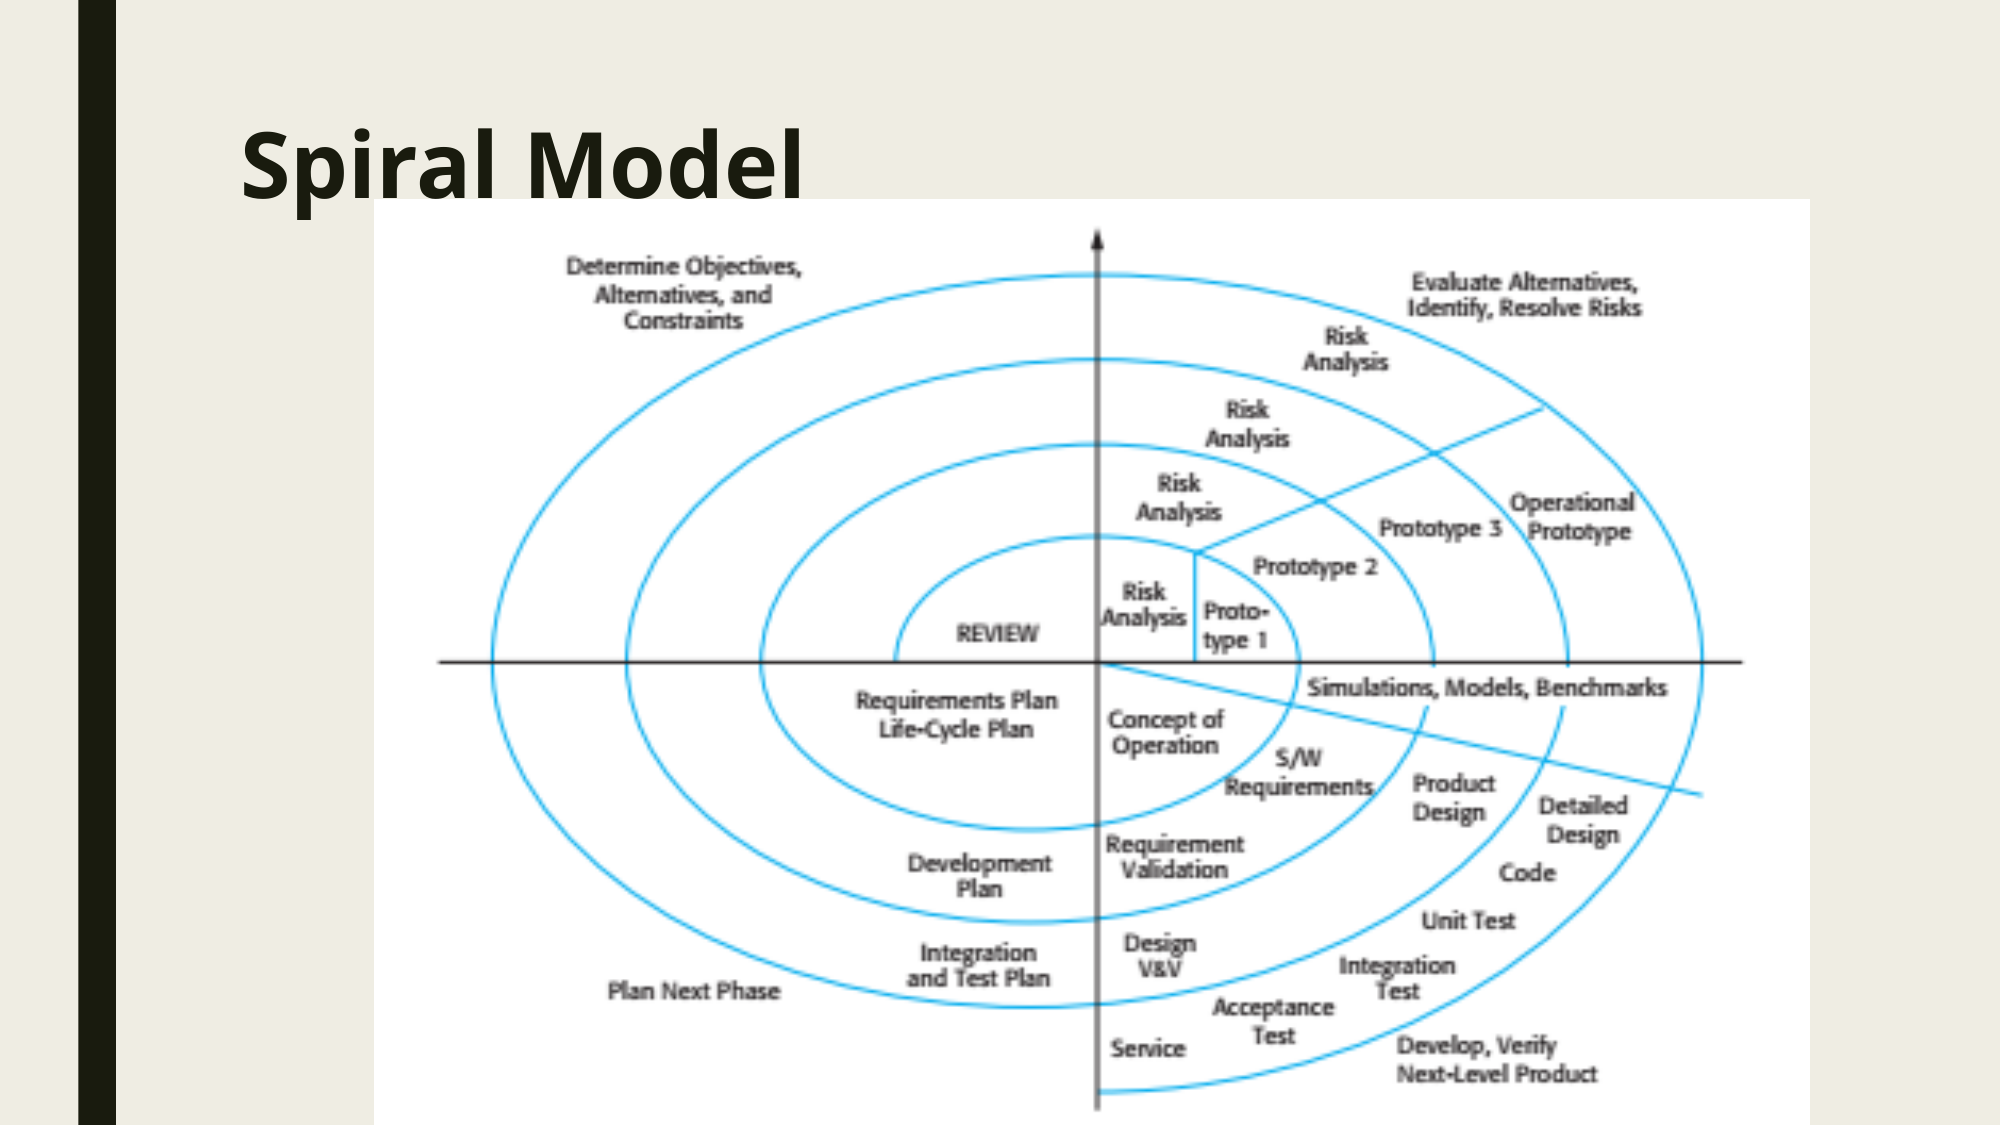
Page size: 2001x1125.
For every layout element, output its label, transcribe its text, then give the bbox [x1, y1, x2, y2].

picture [374, 199, 1810, 1125]
title Spiral Model [225, 112, 1800, 357]
